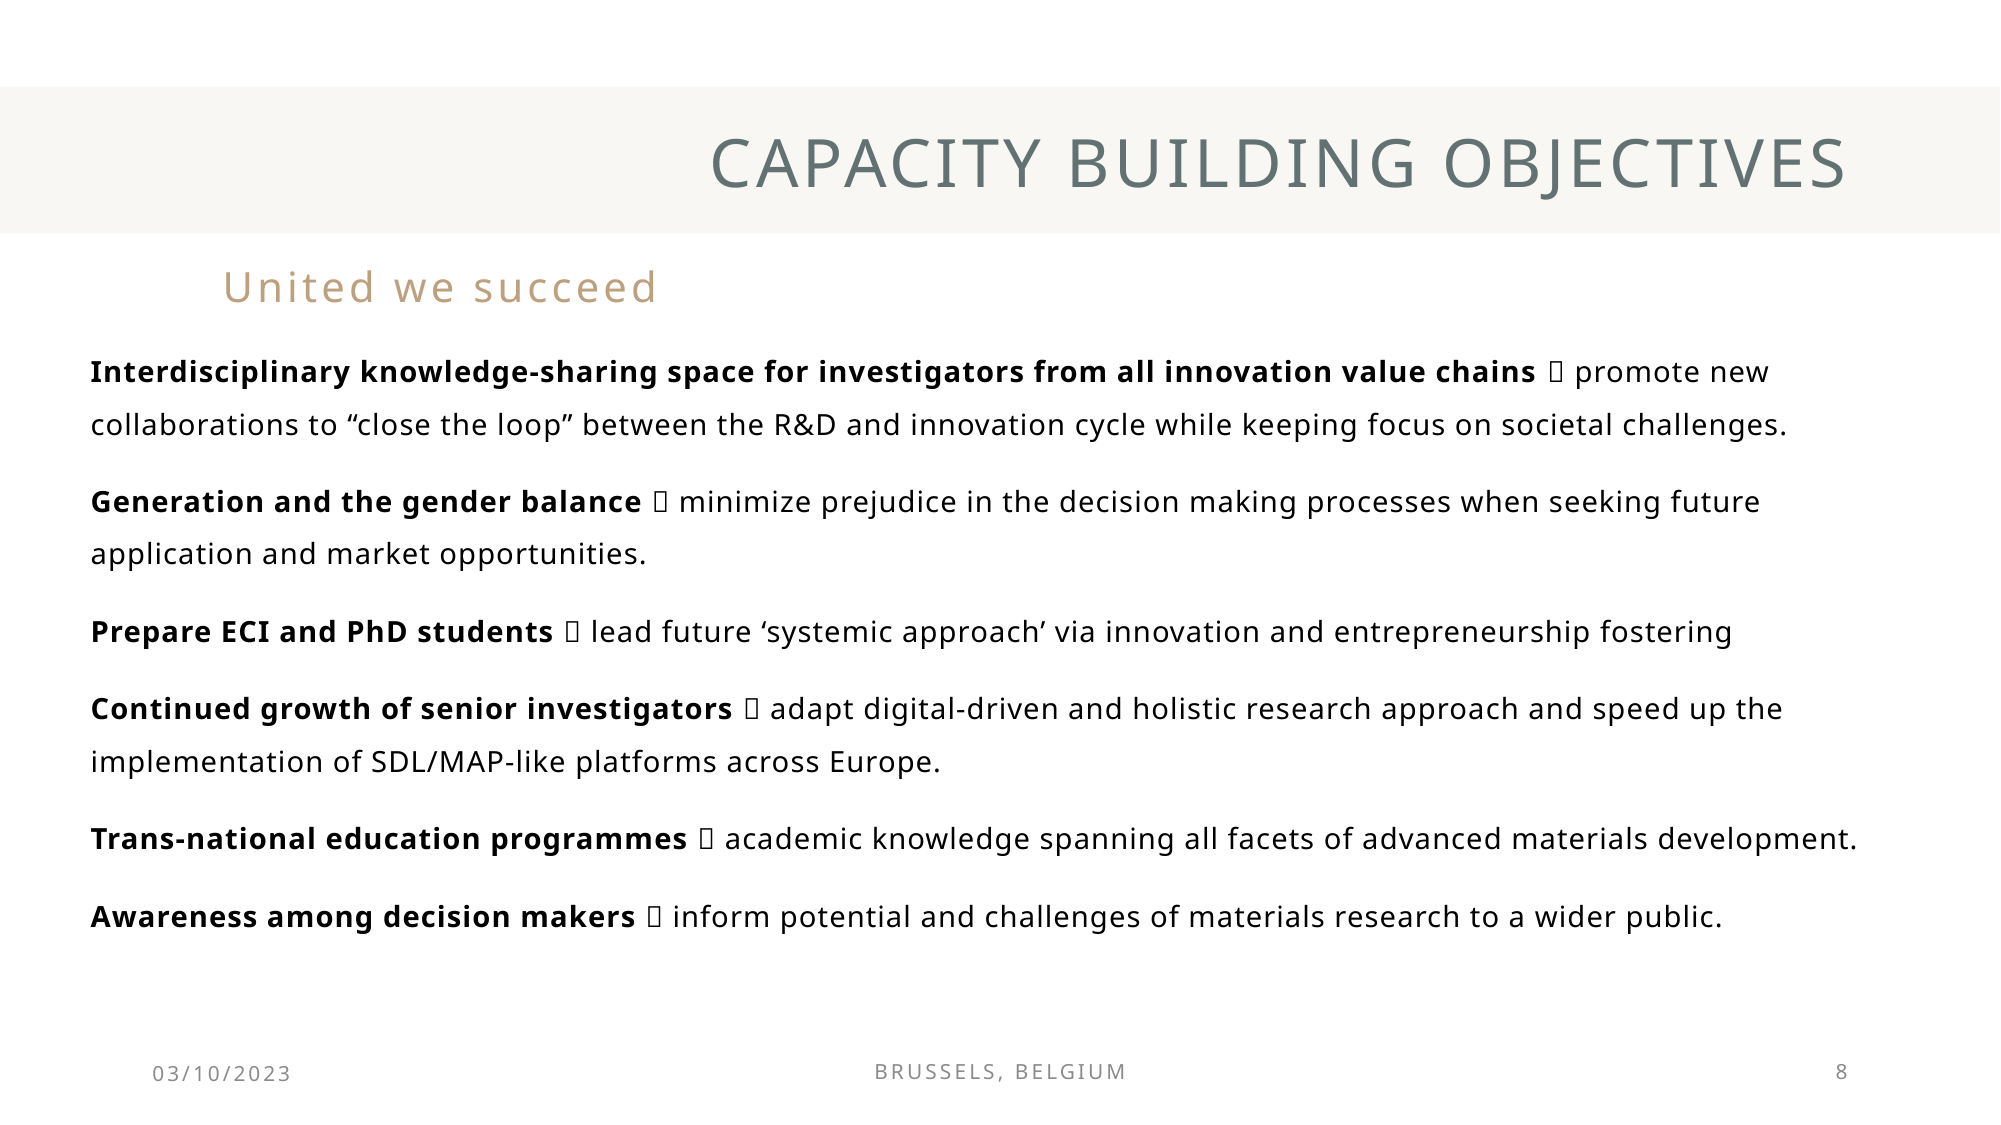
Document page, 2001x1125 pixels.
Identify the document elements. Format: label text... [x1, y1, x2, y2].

list United we succeed​ [207, 259, 967, 328]
list Interdisciplinary knowledge-sharing space for investigators from all innovation value chains  promote new collaborations to “close the loop” between the R&D and innovation cycle while keeping focus on societal challenges. Generation and the gender balance  minimize prejudice in the decision making processes when seeking future application and market opportunities. Prepare ECI and PhD students  lead future ‘systemic approach’ via innovation and entrepreneurship fostering Continued growth of senior investigators  adapt digital-driven and holistic research approach and speed up the implementation of SDL/MAP-like platforms across Europe. Trans-national education programmes  academic knowledge spanning all facets of advanced materials development. Awareness among decision makers  inform potential and challenges of materials research to a wider public. [75, 328, 1890, 956]
footer Brussels, Belgium [662, 1042, 1338, 1103]
slide_number 8 [1412, 1042, 1863, 1103]
title Capacity building objectives [137, 106, 1863, 226]
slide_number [137, 1042, 588, 1103]
